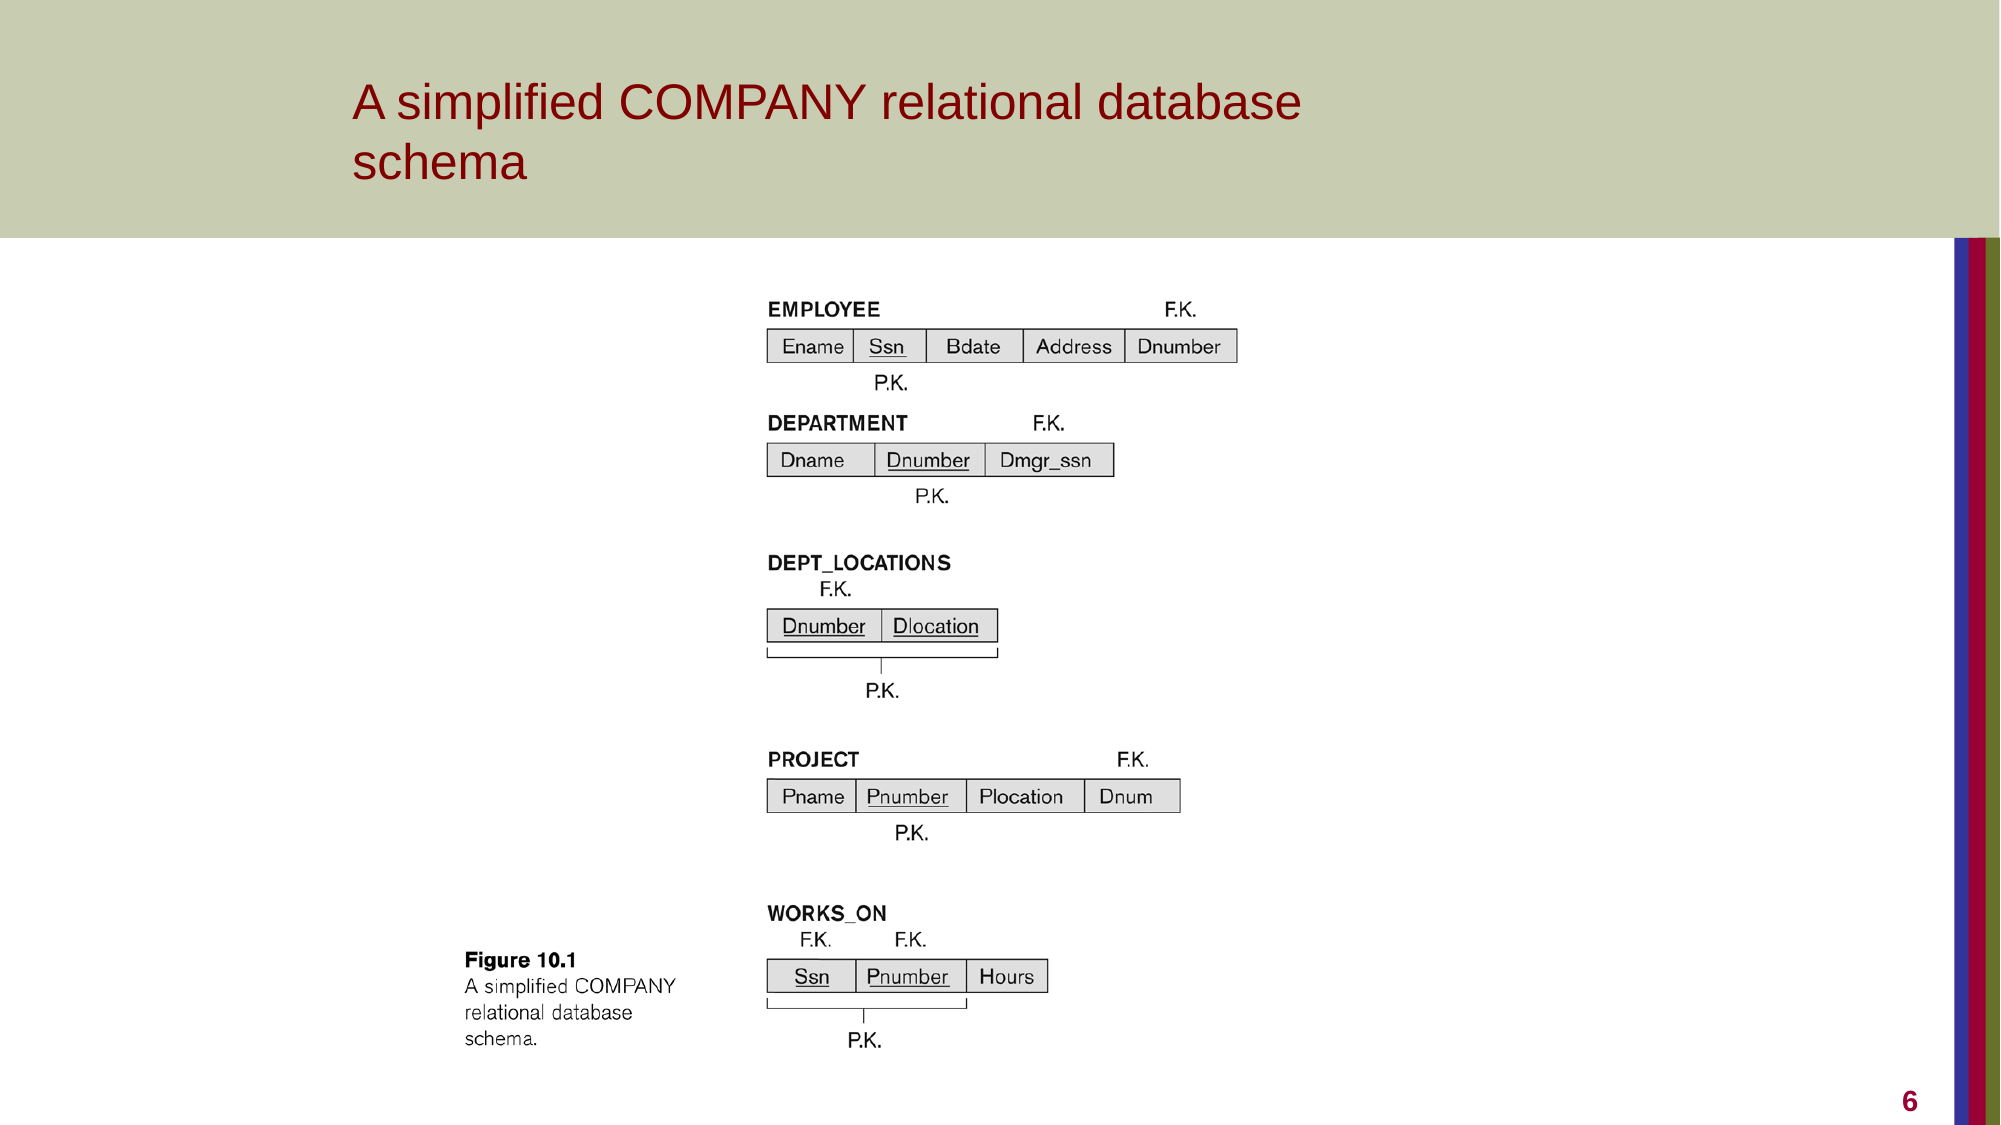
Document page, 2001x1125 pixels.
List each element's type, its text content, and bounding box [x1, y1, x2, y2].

picture [462, 299, 1238, 1049]
text_box A simplified COMPANY relational database schema [337, 62, 1425, 198]
slide_number 6 [1516, 1049, 1934, 1125]
